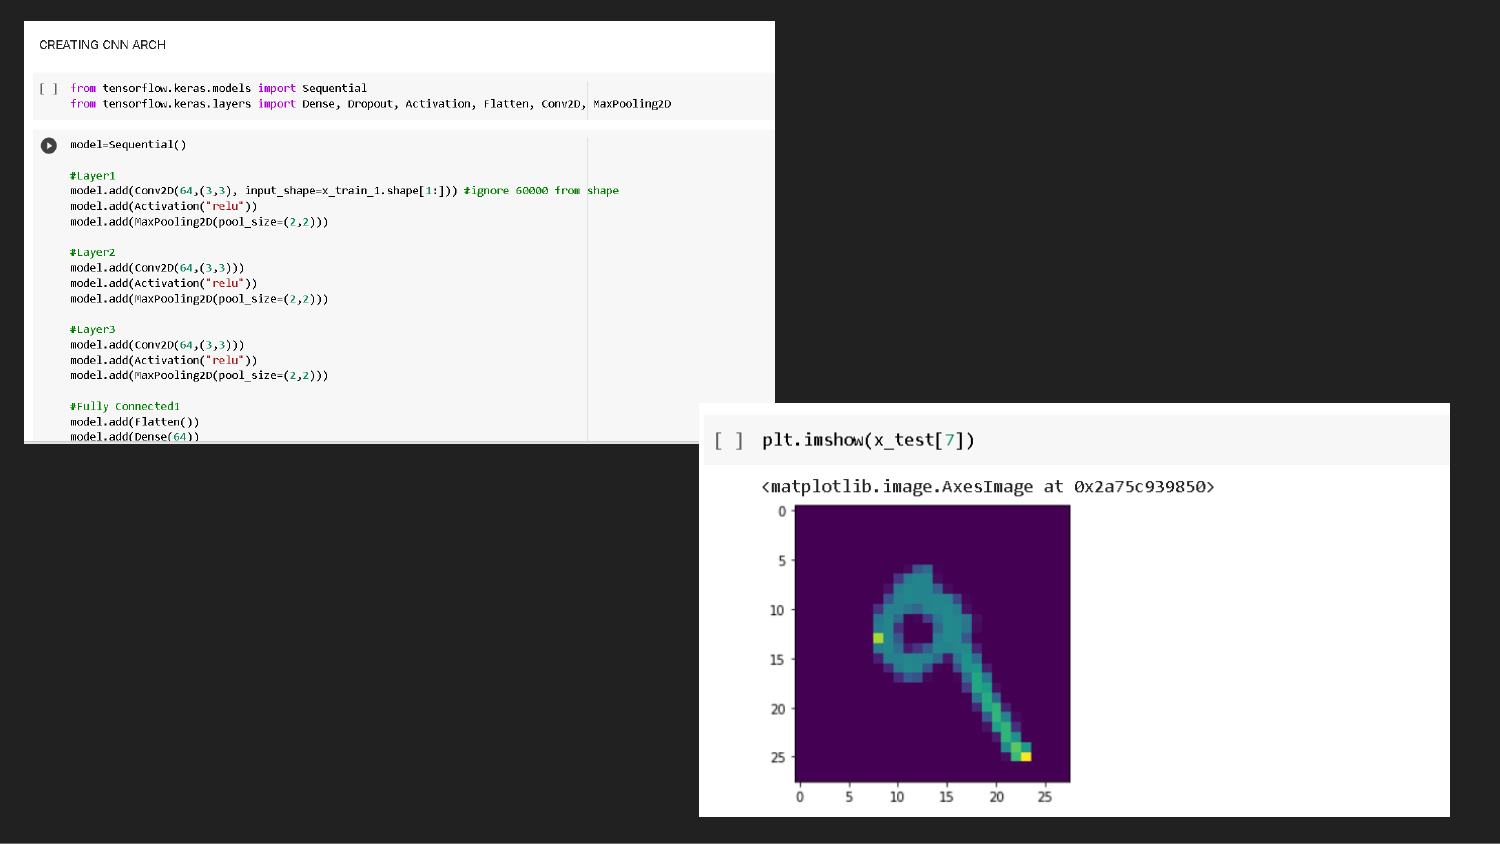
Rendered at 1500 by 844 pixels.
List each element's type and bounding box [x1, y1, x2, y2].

picture [24, 21, 1451, 817]
